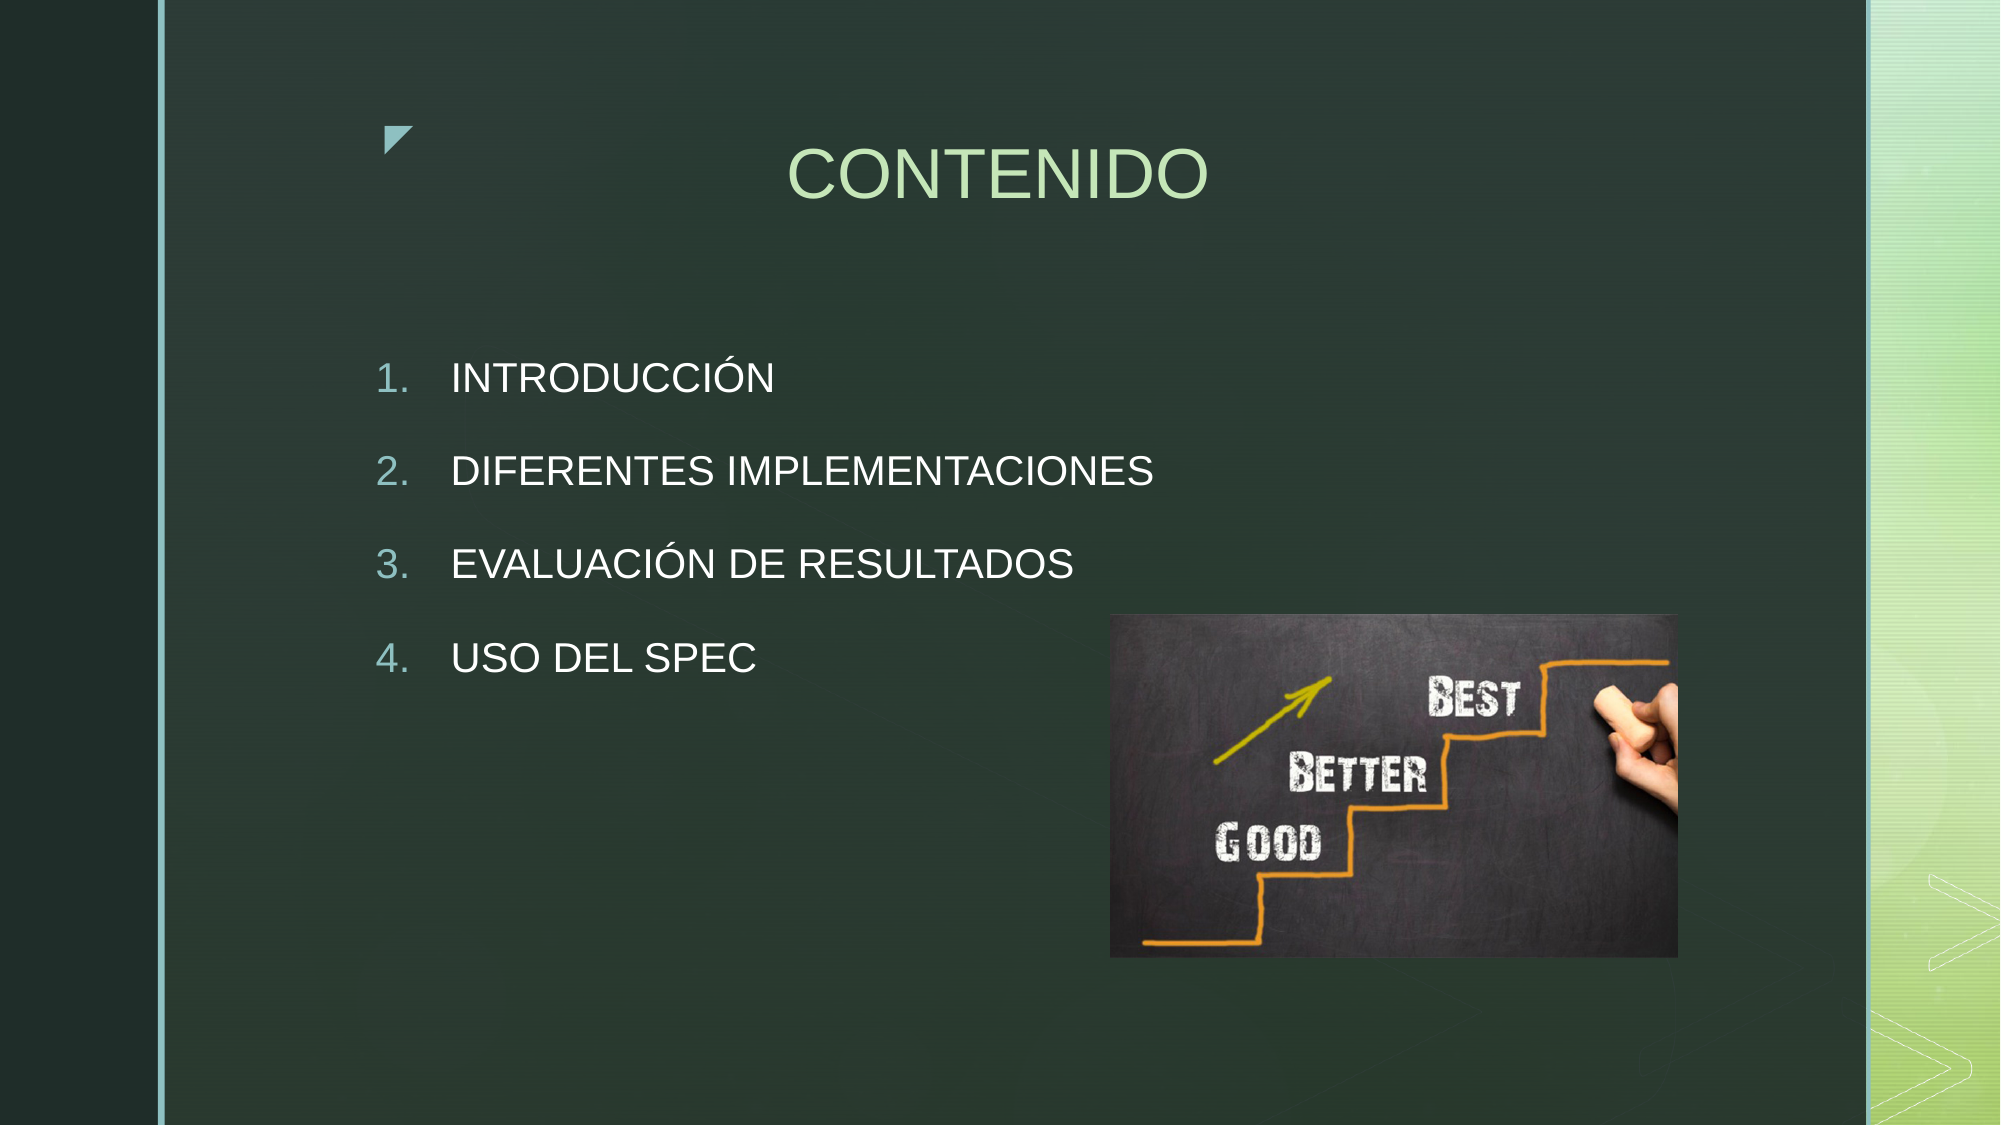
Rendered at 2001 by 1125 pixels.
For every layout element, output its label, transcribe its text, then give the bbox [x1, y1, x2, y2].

picture [1110, 614, 1678, 959]
title CONTENIDO [0, 130, 1226, 307]
picture [1871, 0, 2001, 1125]
list INTRODUCCIÓN DIFERENTES IMPLEMENTACIONES EVALUACIÓN DE RESULTADOS USO DEL SPEC [360, 182, 1640, 839]
